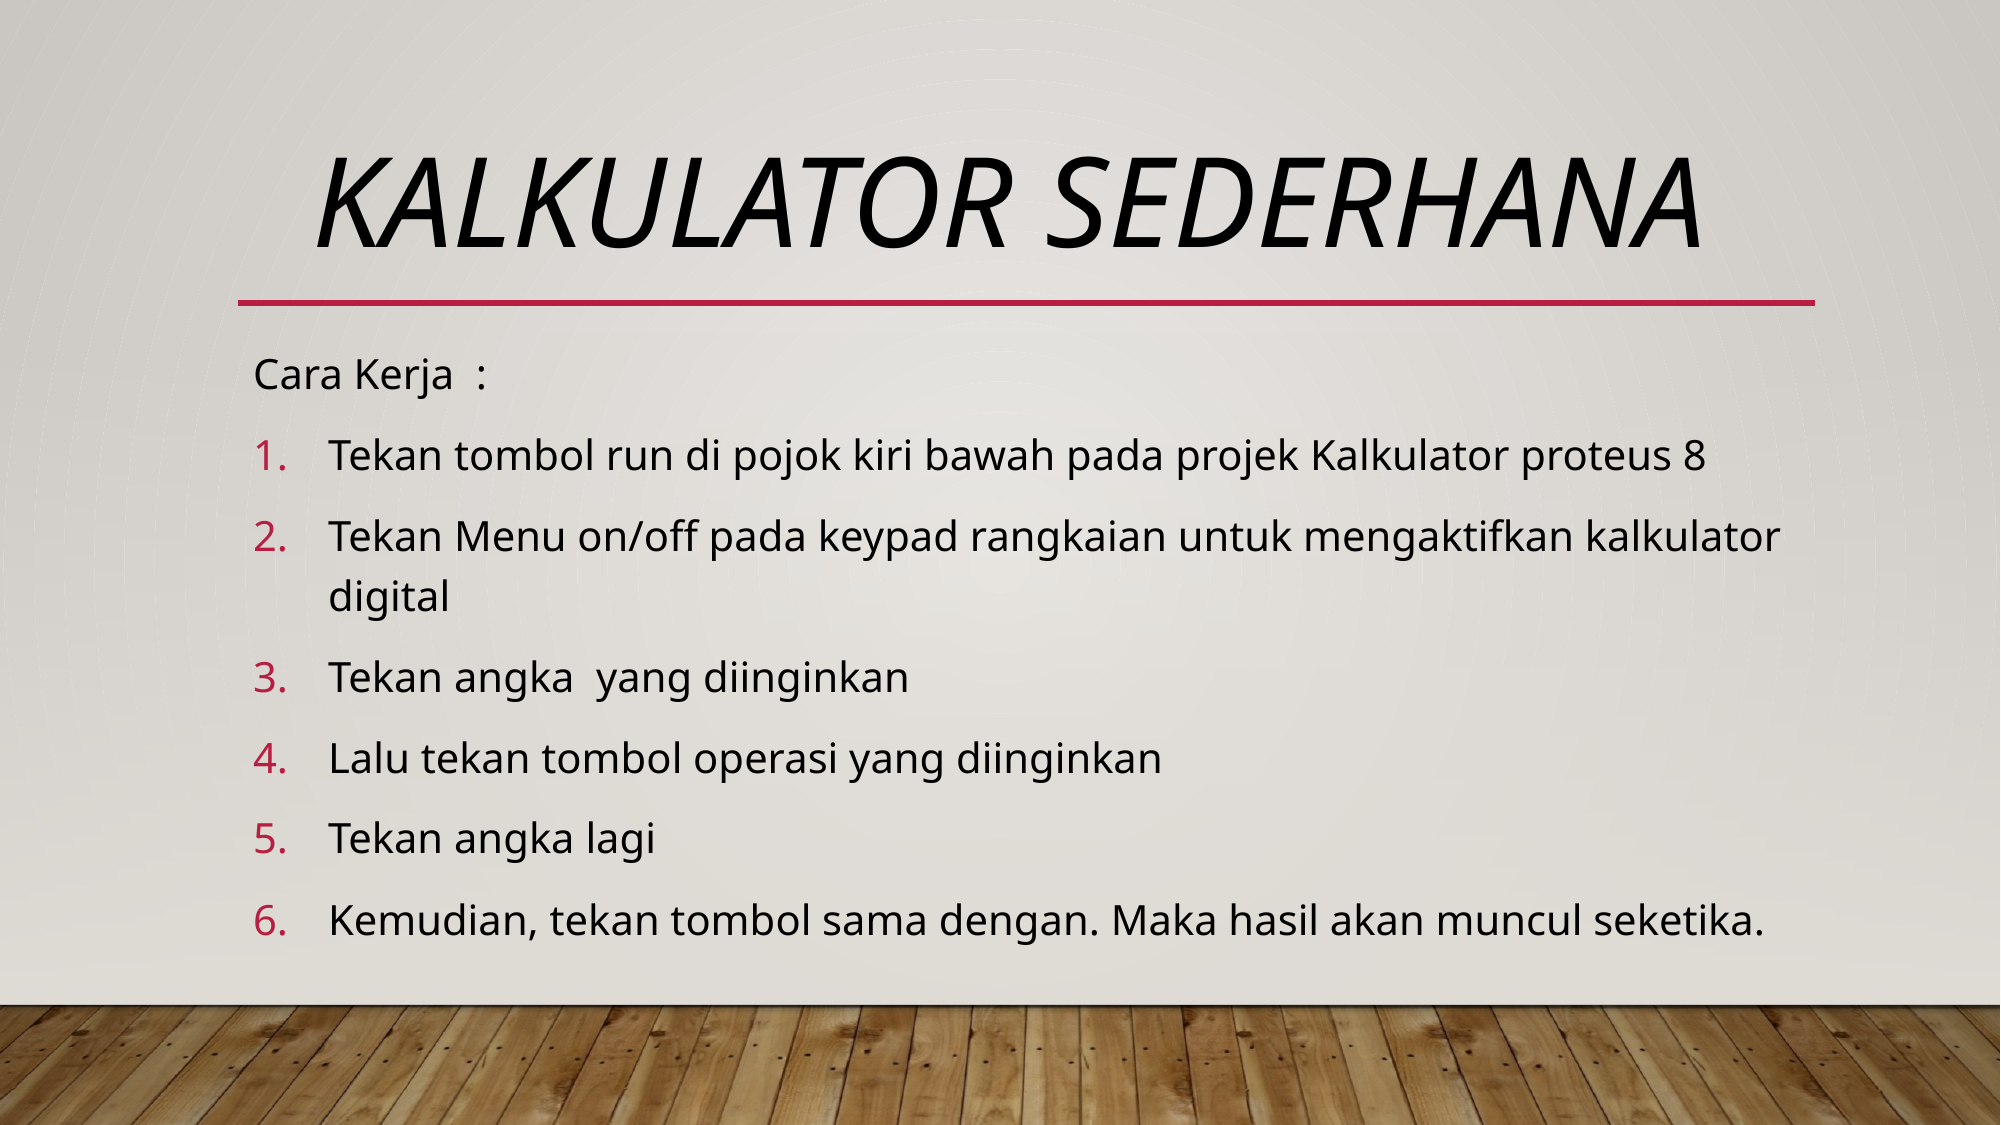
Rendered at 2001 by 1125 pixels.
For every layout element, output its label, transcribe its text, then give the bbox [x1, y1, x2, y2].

title Kalkulator sederhana [238, 131, 1814, 305]
picture [0, 1005, 2000, 1125]
list Cara Kerja : Tekan tombol run di pojok kiri bawah pada projek Kalkulator proteus 8 Tekan Menu on/off pada keypad rangkaian untuk mengaktifkan kalkulator digital Tekan angka yang diinginkan Lalu tekan tombol operasi yang diinginkan Tekan angka lagi Kemudian, tekan tombol sama dengan. Maka hasil akan muncul seketika. [238, 330, 1814, 1017]
